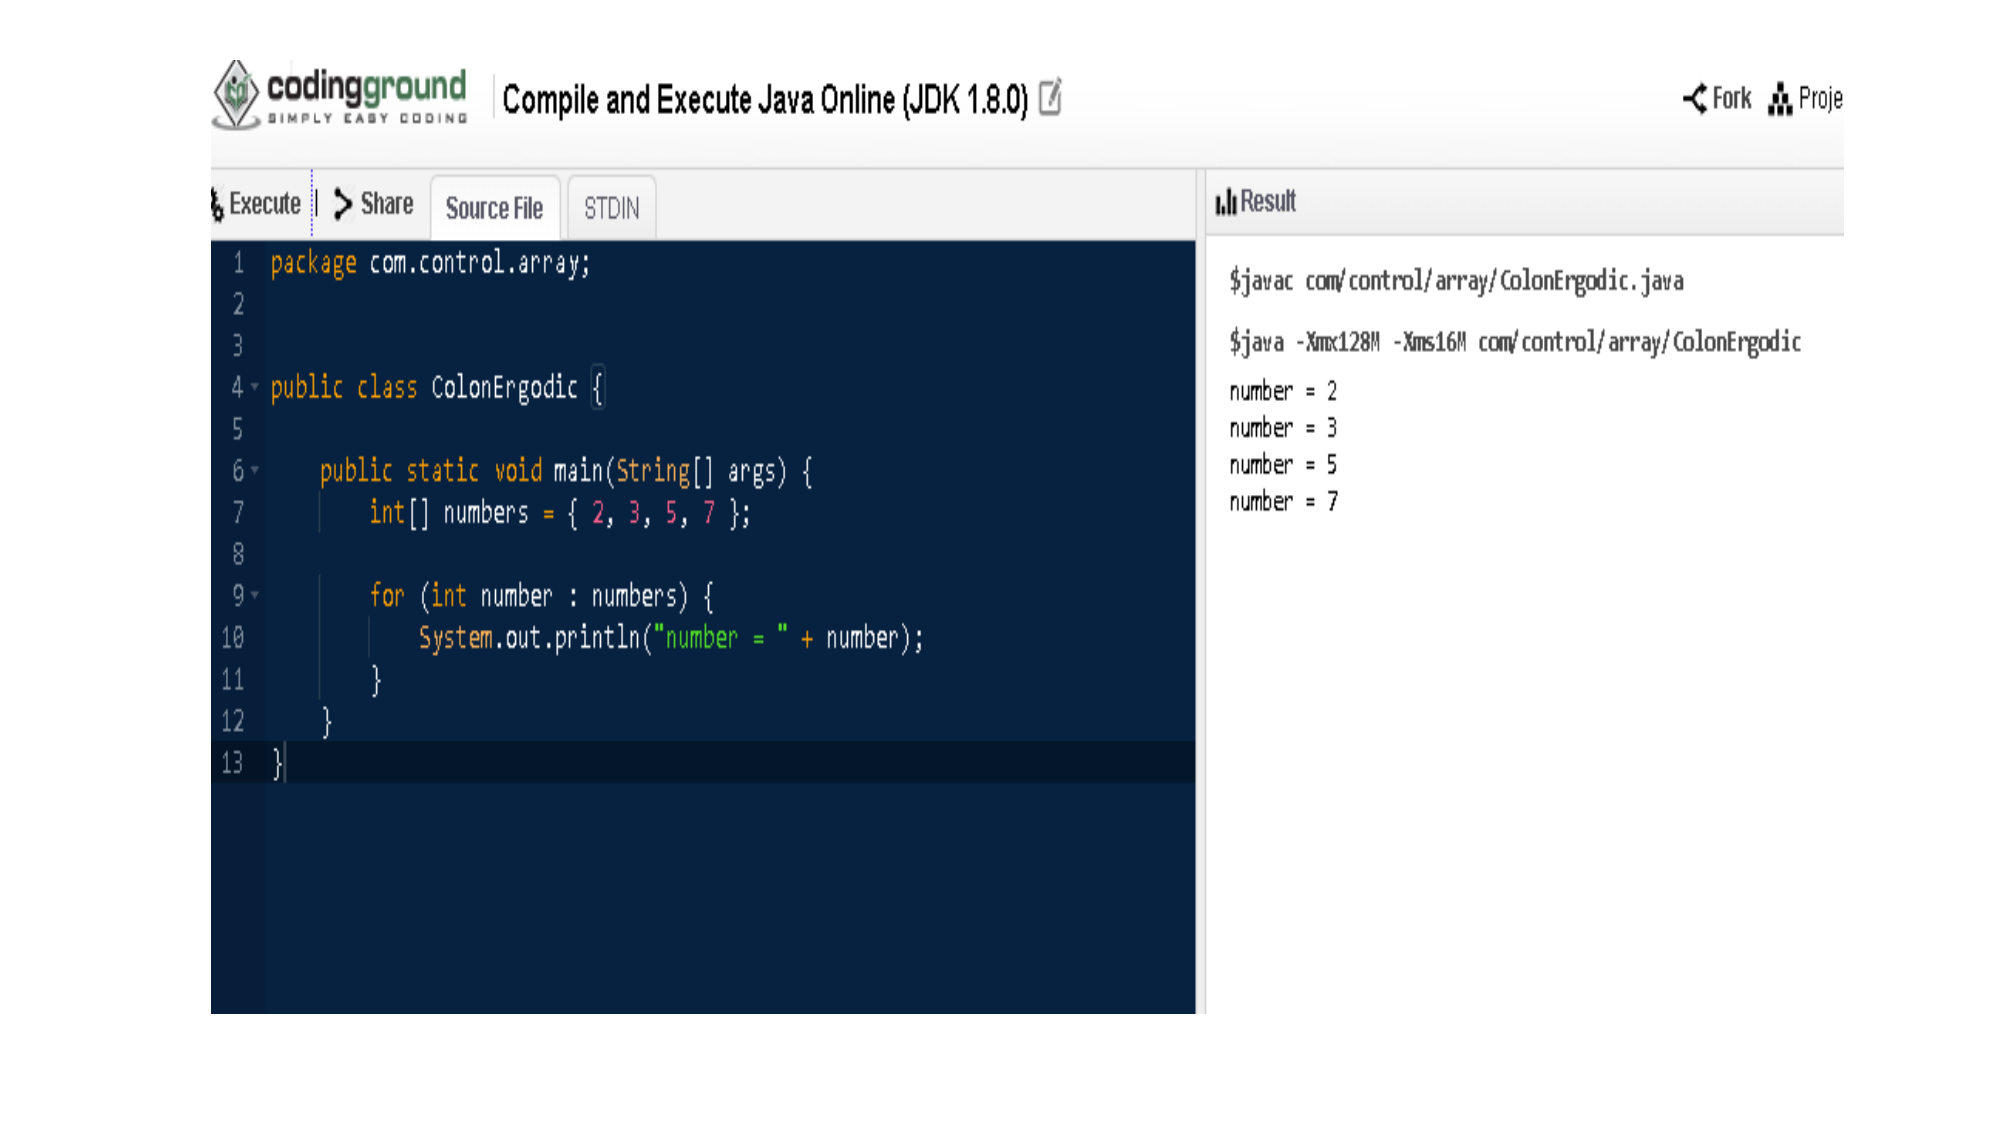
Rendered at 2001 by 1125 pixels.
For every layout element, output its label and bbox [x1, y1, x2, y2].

picture [211, 60, 1844, 1014]
